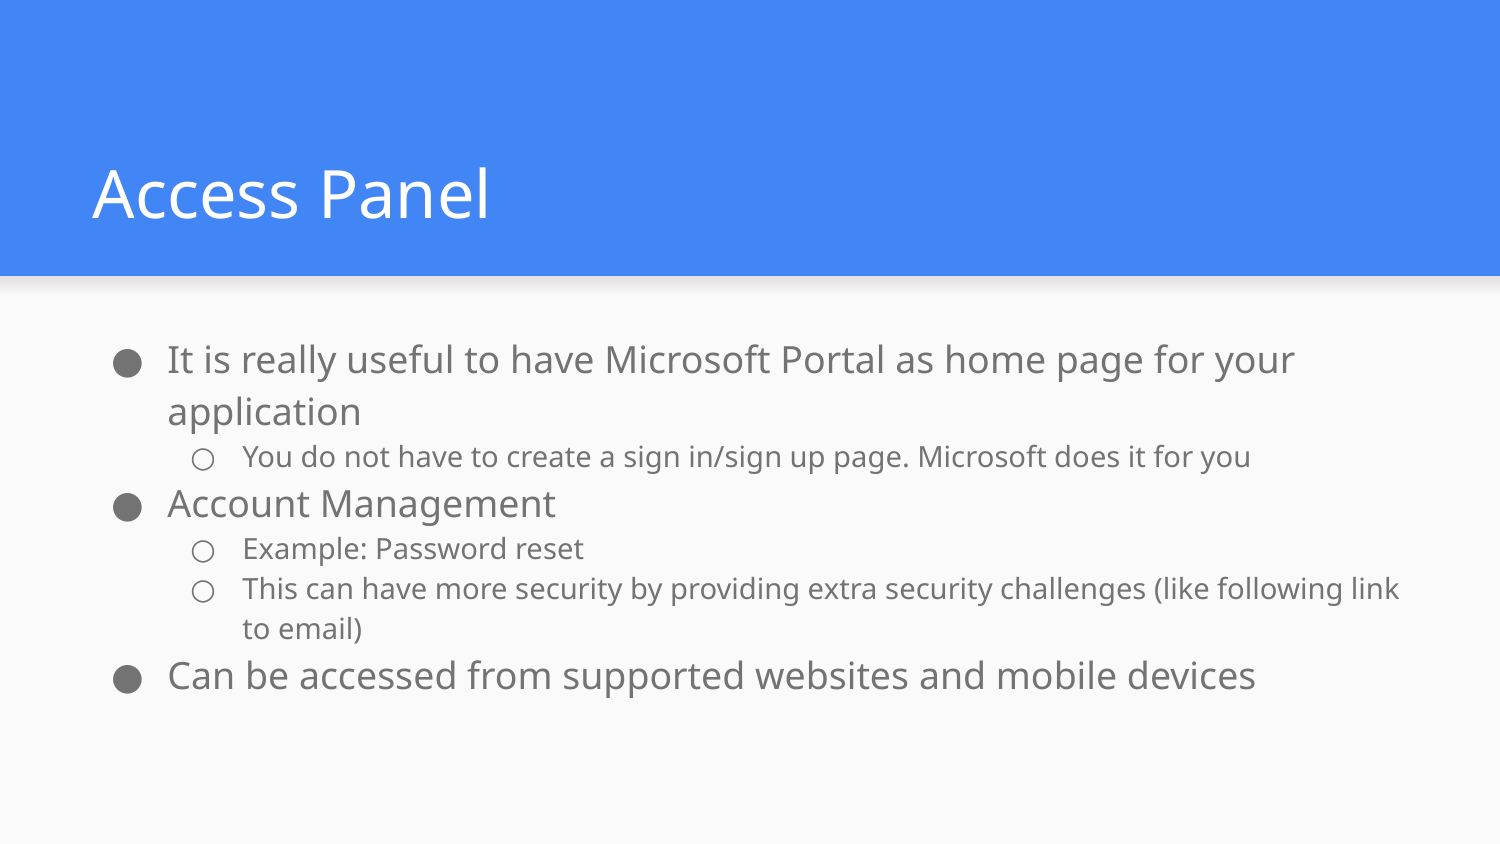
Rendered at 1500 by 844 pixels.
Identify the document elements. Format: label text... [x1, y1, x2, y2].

title Access Panel [77, 121, 1427, 248]
list It is really useful to have Microsoft Portal as home page for your application You do not have to create a sign in/sign up page. Microsoft does it for you Account Management Example: Password reset This can have more security by providing extra security challenges (like following link to email) Can be accessed from supported websites and mobile devices [77, 314, 1427, 760]
